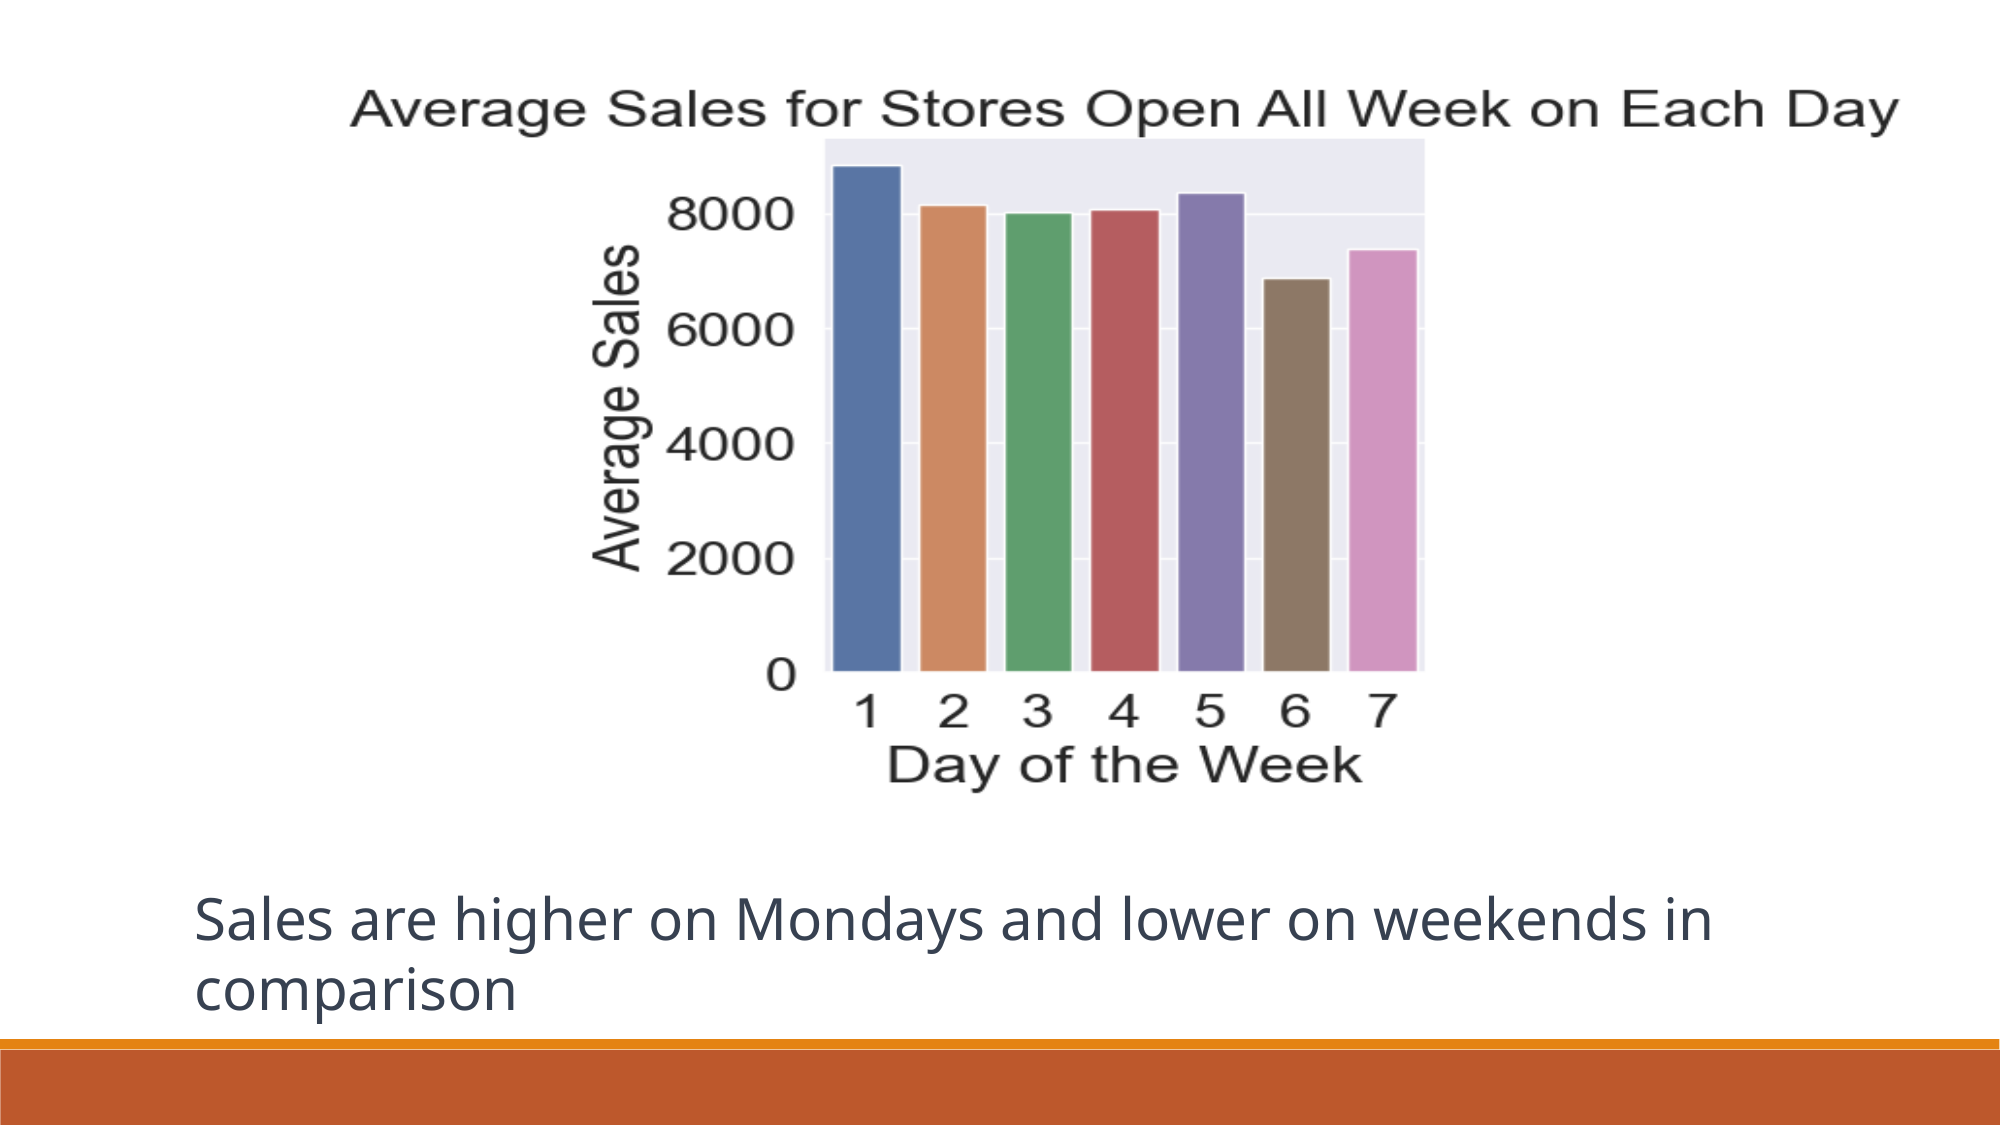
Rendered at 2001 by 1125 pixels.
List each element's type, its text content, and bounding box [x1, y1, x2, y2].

text_box Sales are higher on Mondays and lower on weekends in comparison [179, 874, 2000, 1030]
picture [329, 74, 1918, 808]
